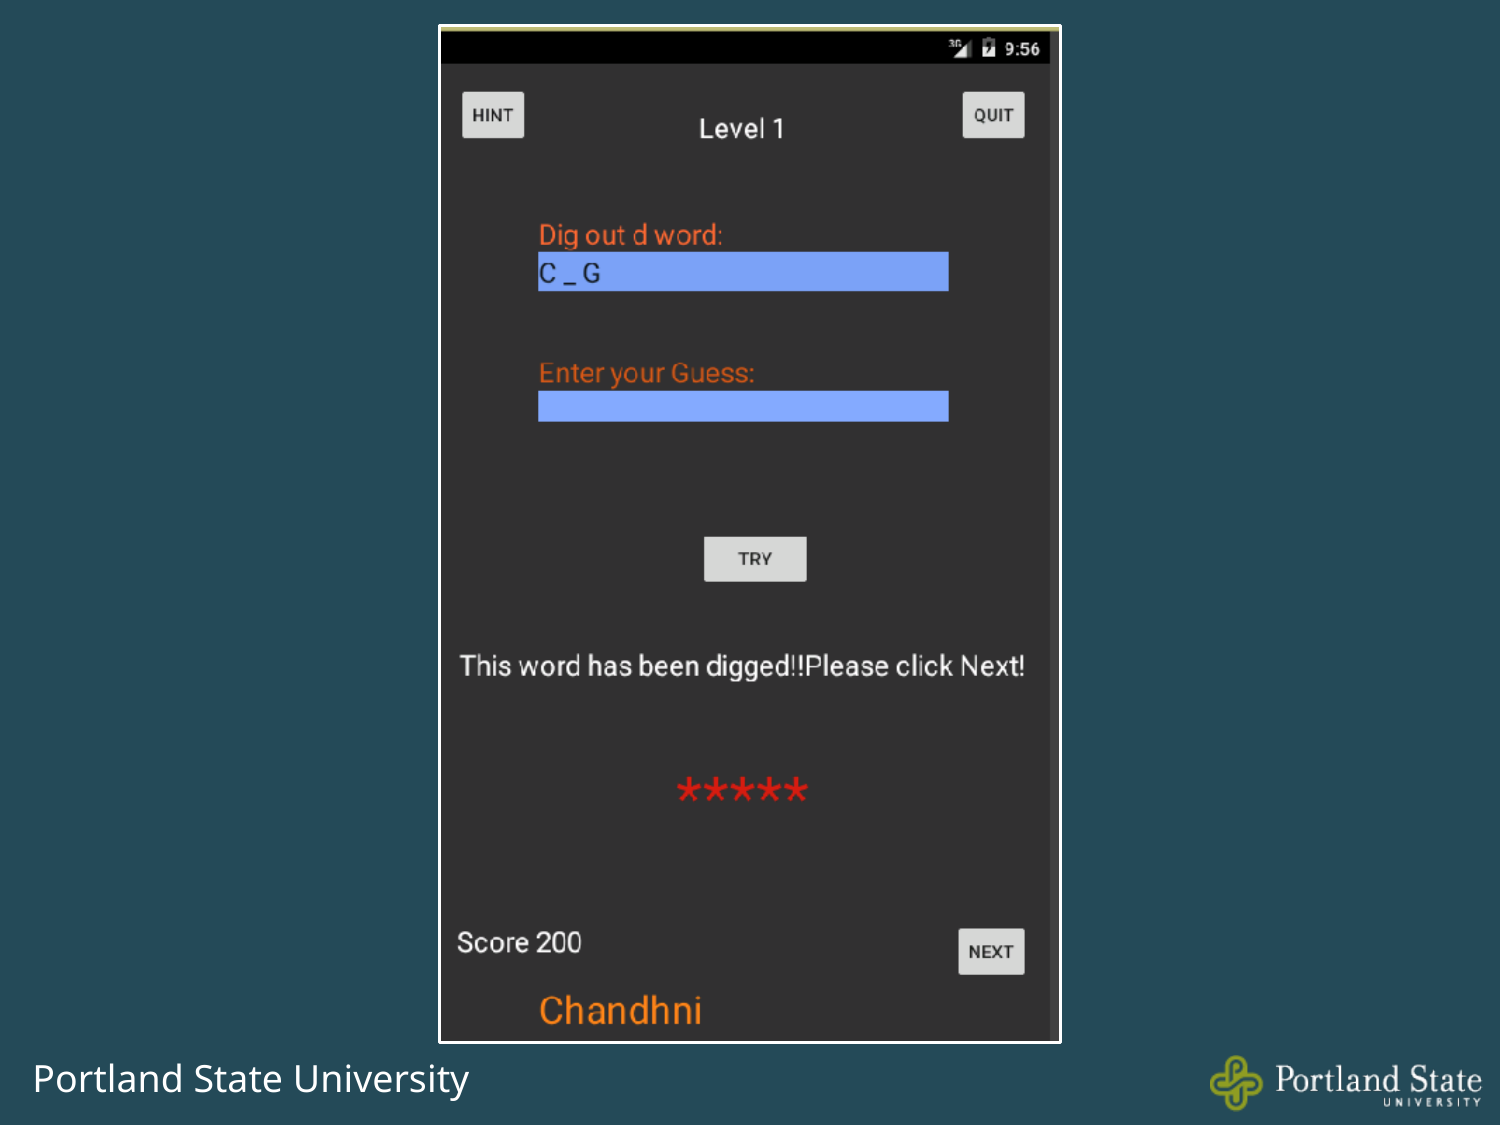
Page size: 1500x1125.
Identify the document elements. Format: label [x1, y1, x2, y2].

picture [440, 26, 1060, 1042]
picture [1210, 1055, 1483, 1112]
